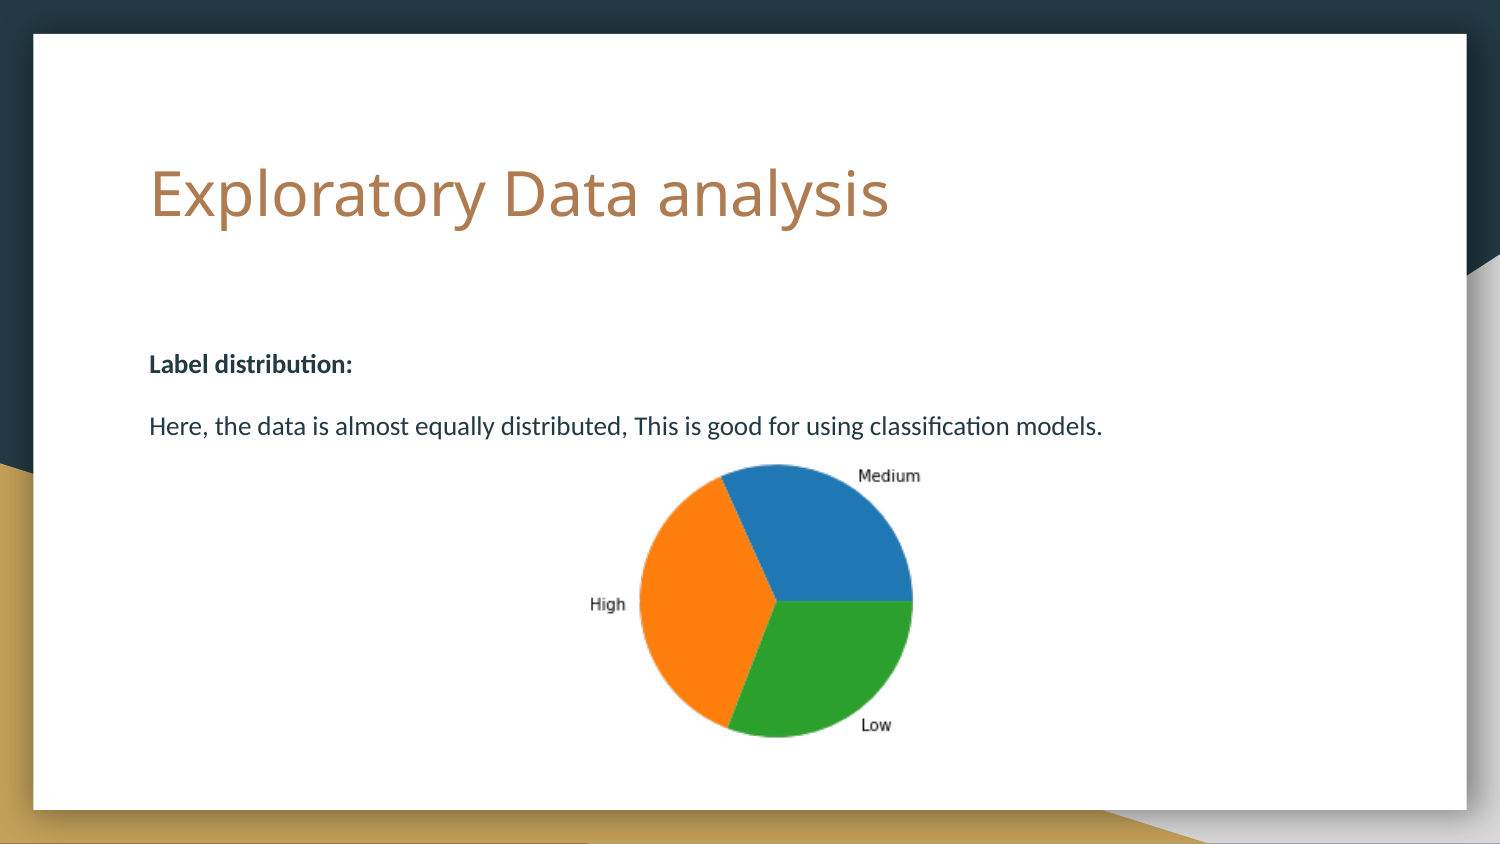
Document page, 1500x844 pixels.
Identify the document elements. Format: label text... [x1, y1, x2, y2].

picture [579, 421, 957, 783]
title Exploratory Data analysis [134, 138, 1366, 296]
list Label distribution: Here, the data is almost equally distributed, This is good for using classification models. [134, 326, 1366, 729]
